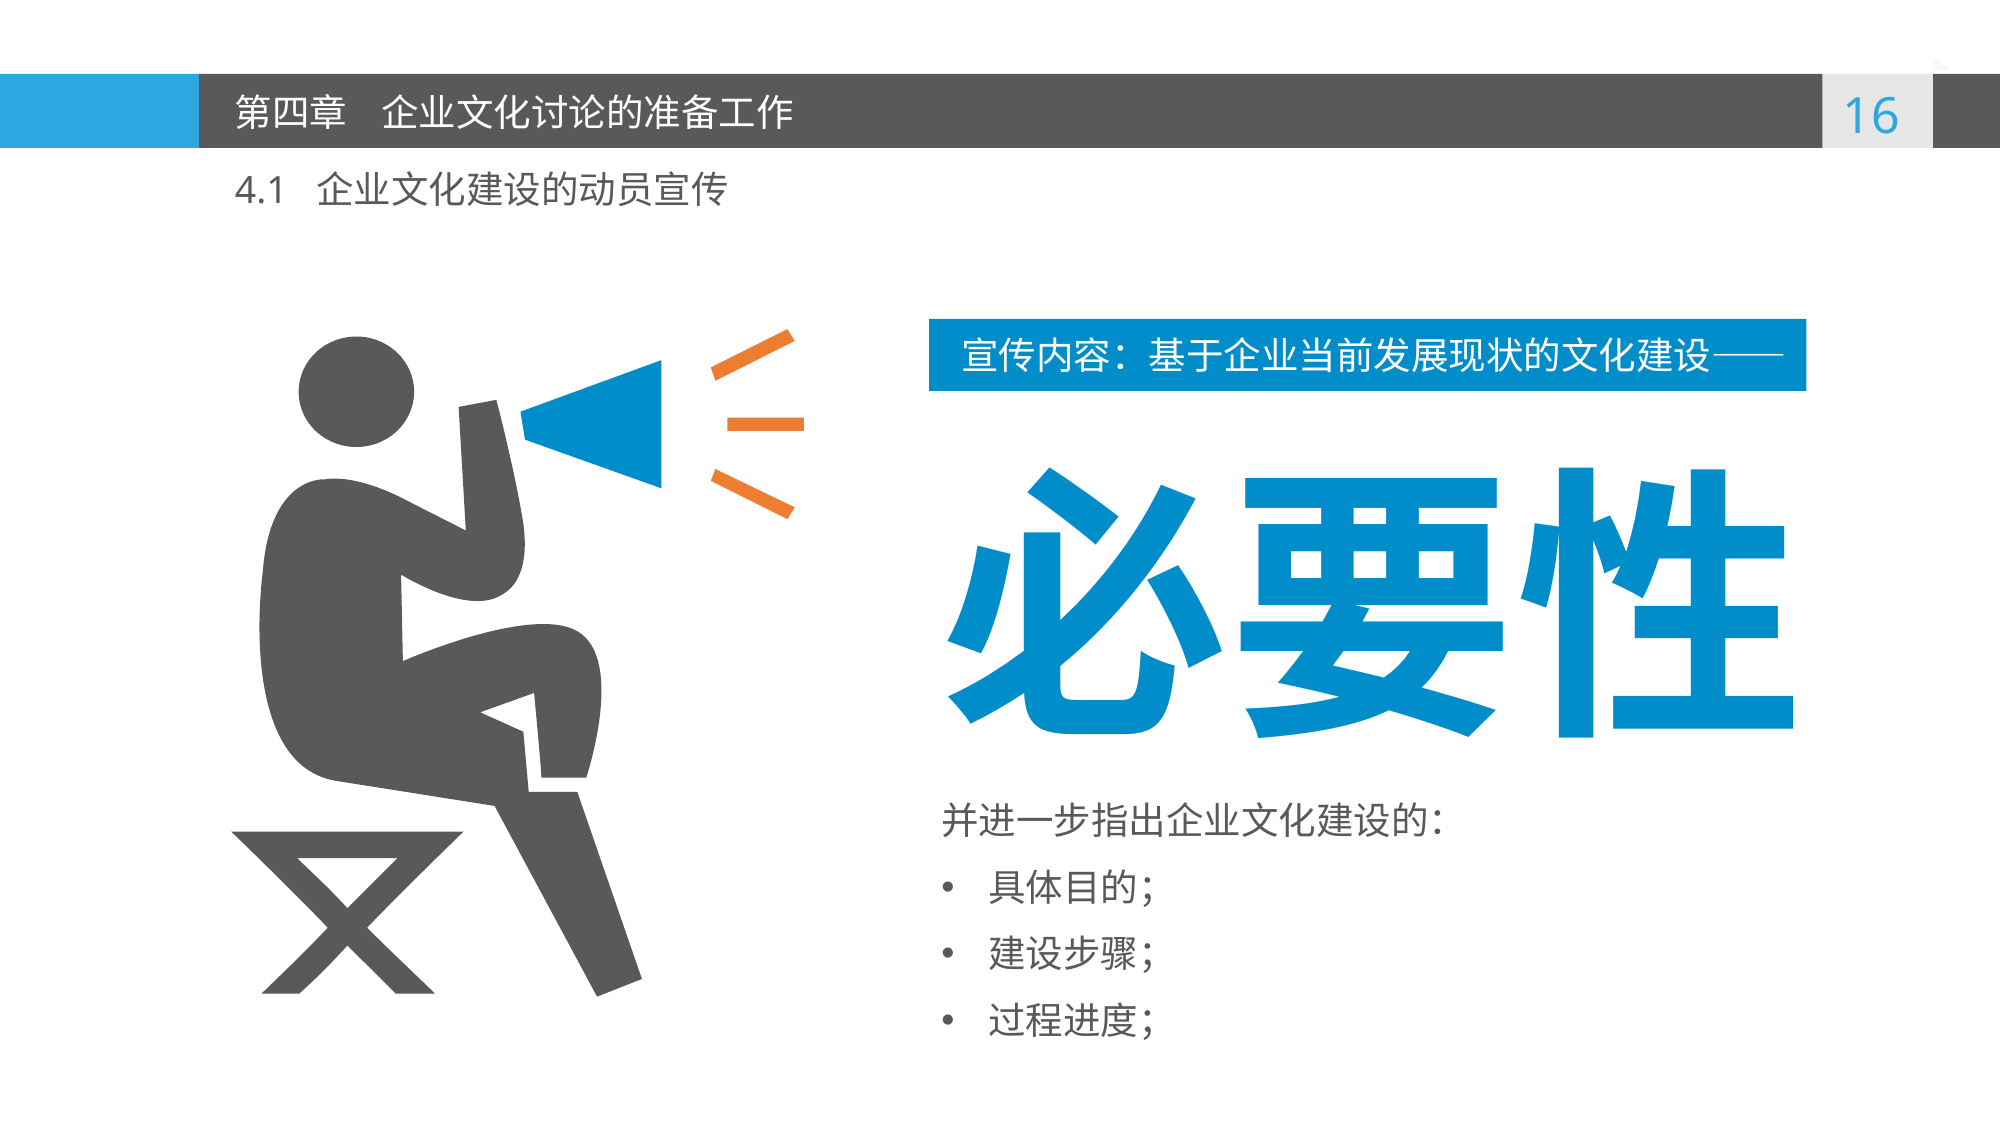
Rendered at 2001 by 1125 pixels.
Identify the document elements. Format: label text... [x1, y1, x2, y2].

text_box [230, 328, 805, 997]
text_box 4.1 企业文化建设的动员宣传 [220, 158, 1017, 219]
text_box 宣传内容：基于企业当前发展现状的文化建设—— [929, 318, 1807, 391]
text_box 第四章 企业文化讨论的准备工作 [220, 81, 977, 142]
text_box 并进一步指出企业文化建设的： 具体目的； 建设步骤； 过程进度； [926, 780, 1899, 1050]
text_box 必要性 [926, 417, 1820, 778]
